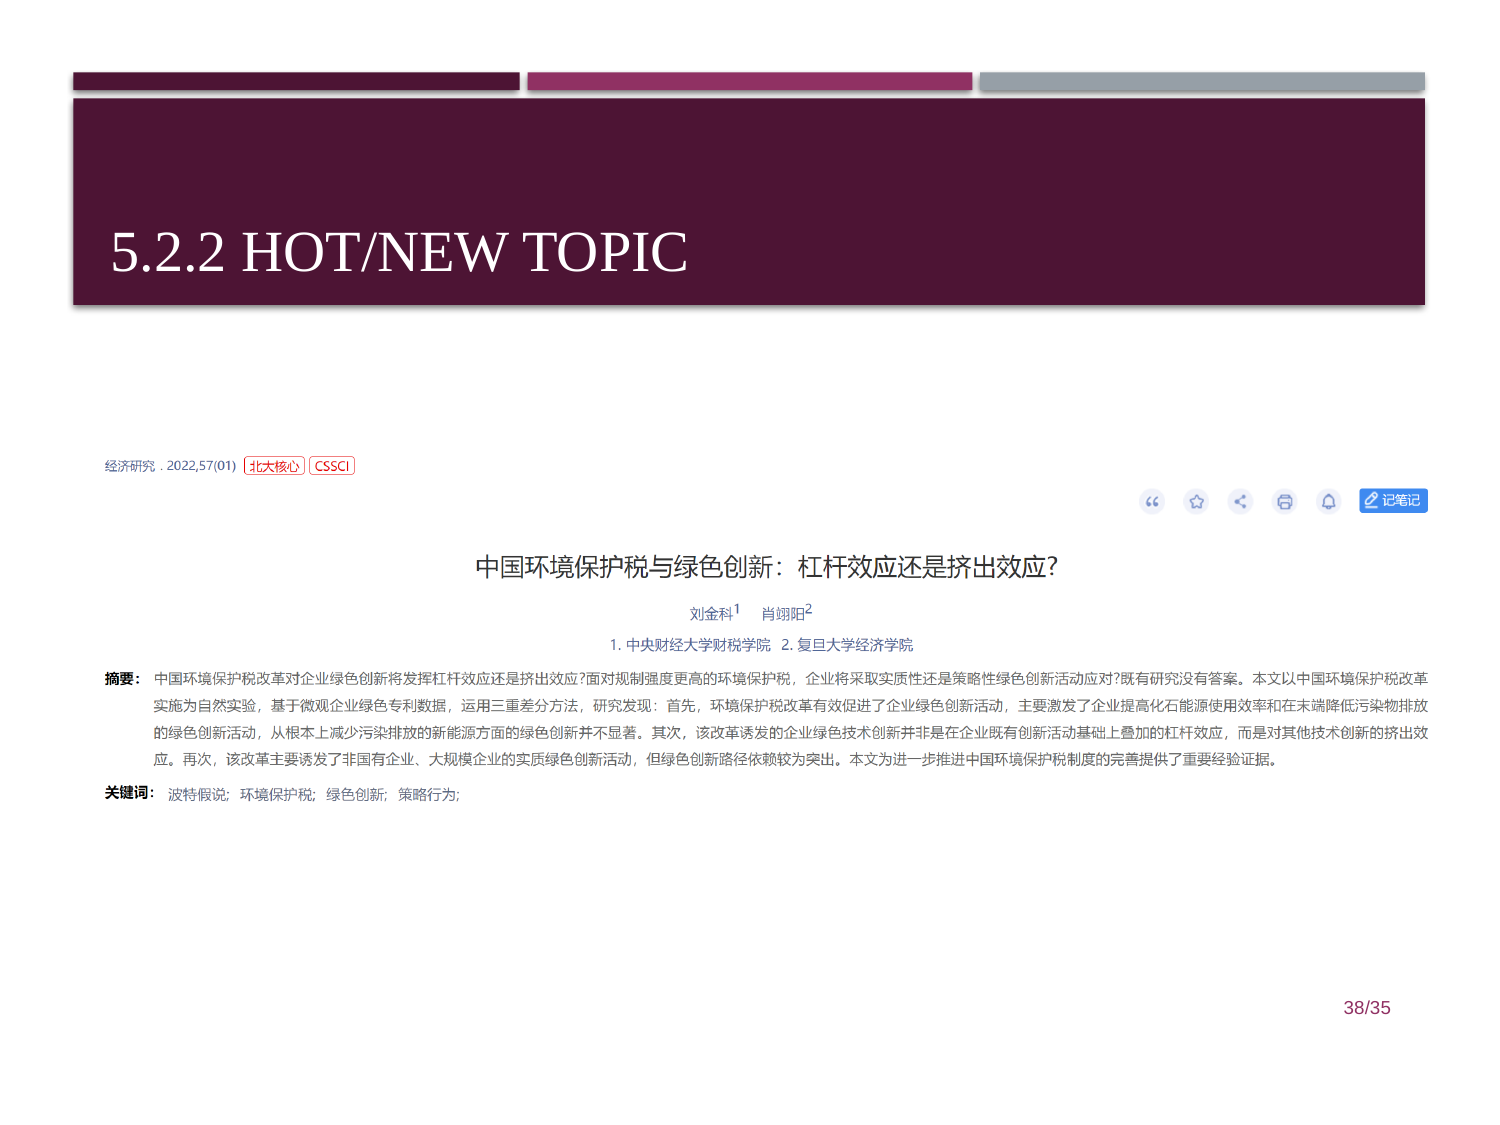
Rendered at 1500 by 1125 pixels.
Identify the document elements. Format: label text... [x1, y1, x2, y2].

slide_number 37/35 [1279, 977, 1406, 1037]
picture [74, 448, 1481, 814]
title 5.2.2 hot/new topic [95, 112, 1406, 291]
